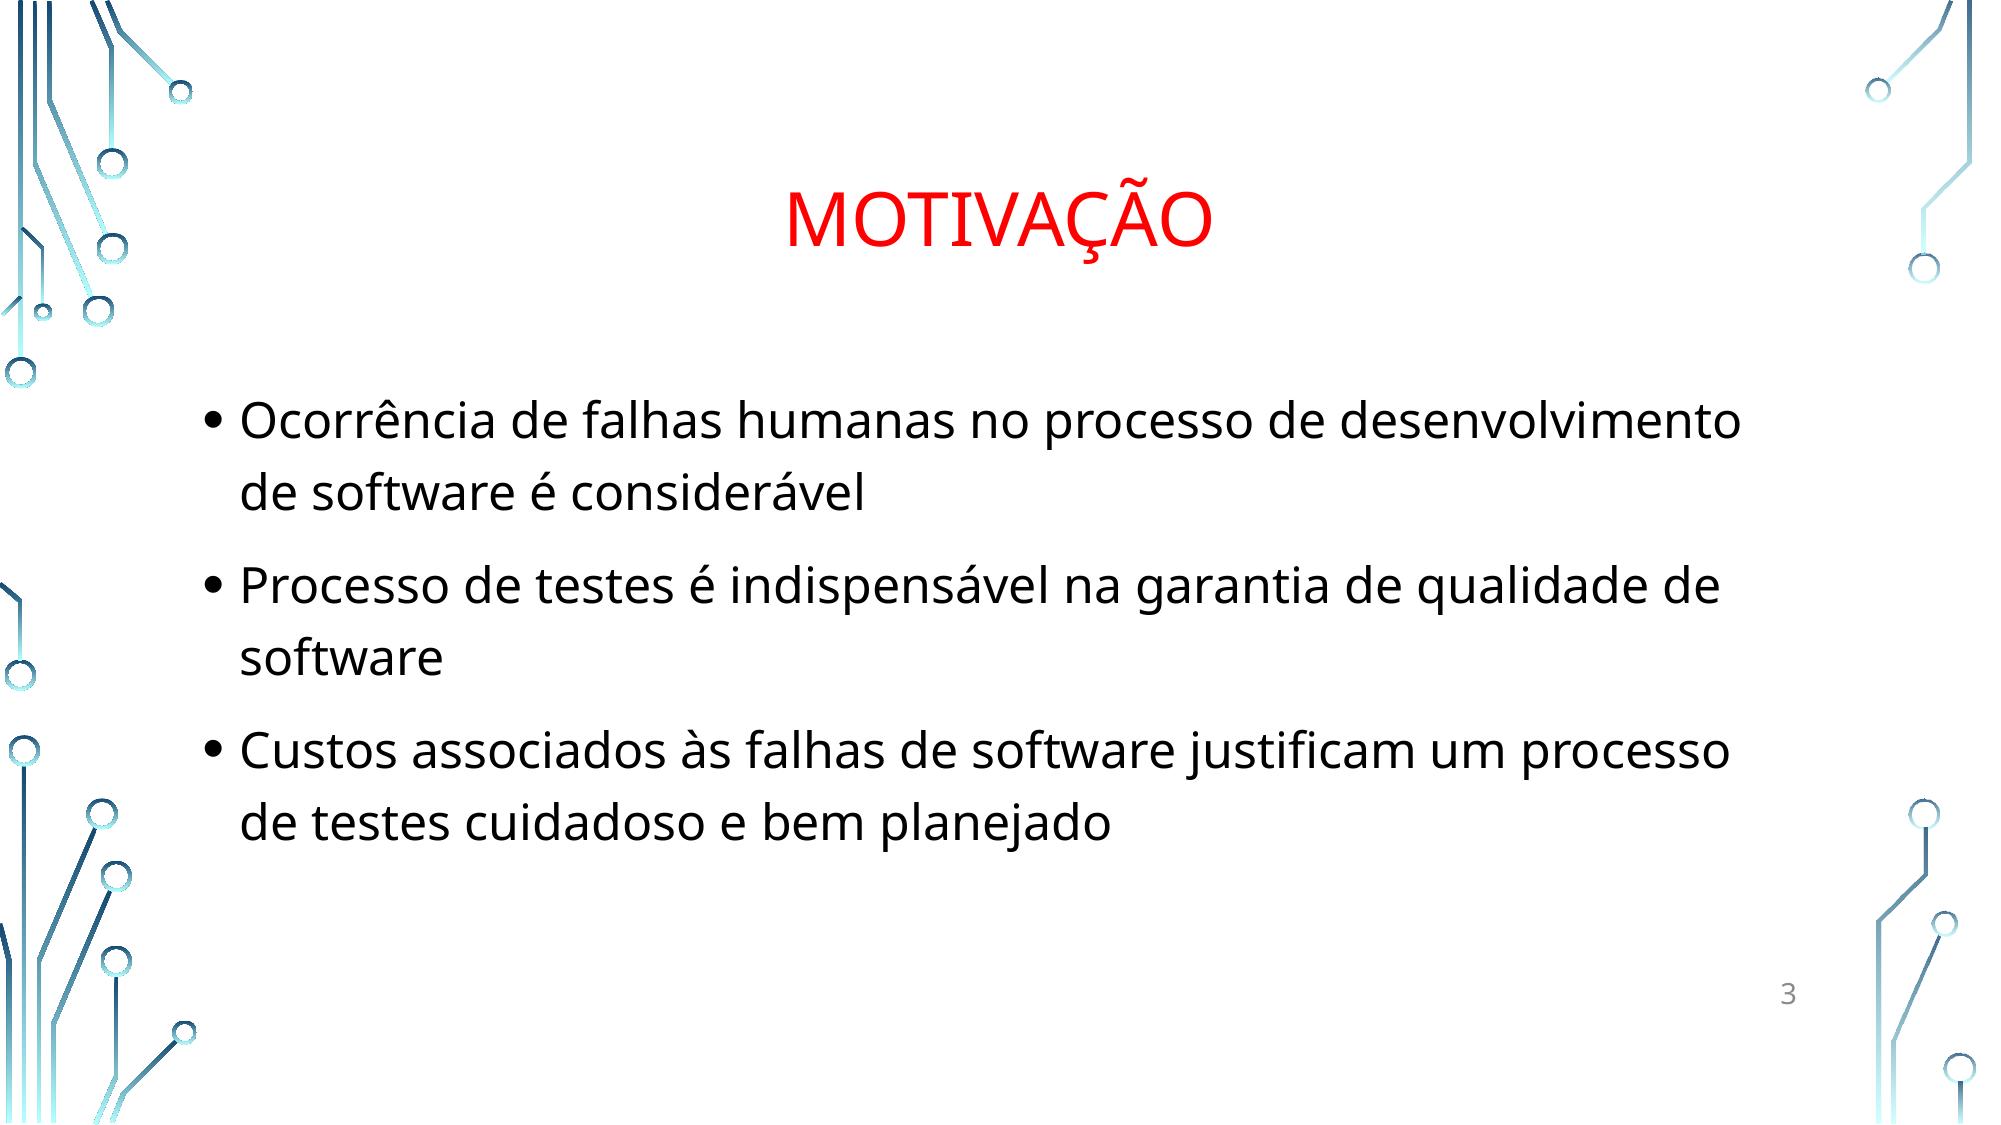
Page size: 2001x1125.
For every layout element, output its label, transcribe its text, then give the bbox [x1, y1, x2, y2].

title Motivação [187, 101, 1813, 344]
slide_number 3 [1685, 965, 1813, 1025]
list Ocorrência de falhas humanas no processo de desenvolvimento de software é considerável Processo de testes é indispensável na garantia de qualidade de software Custos associados às falhas de software justificam um processo de testes cuidadoso e bem planejado [187, 369, 1813, 950]
